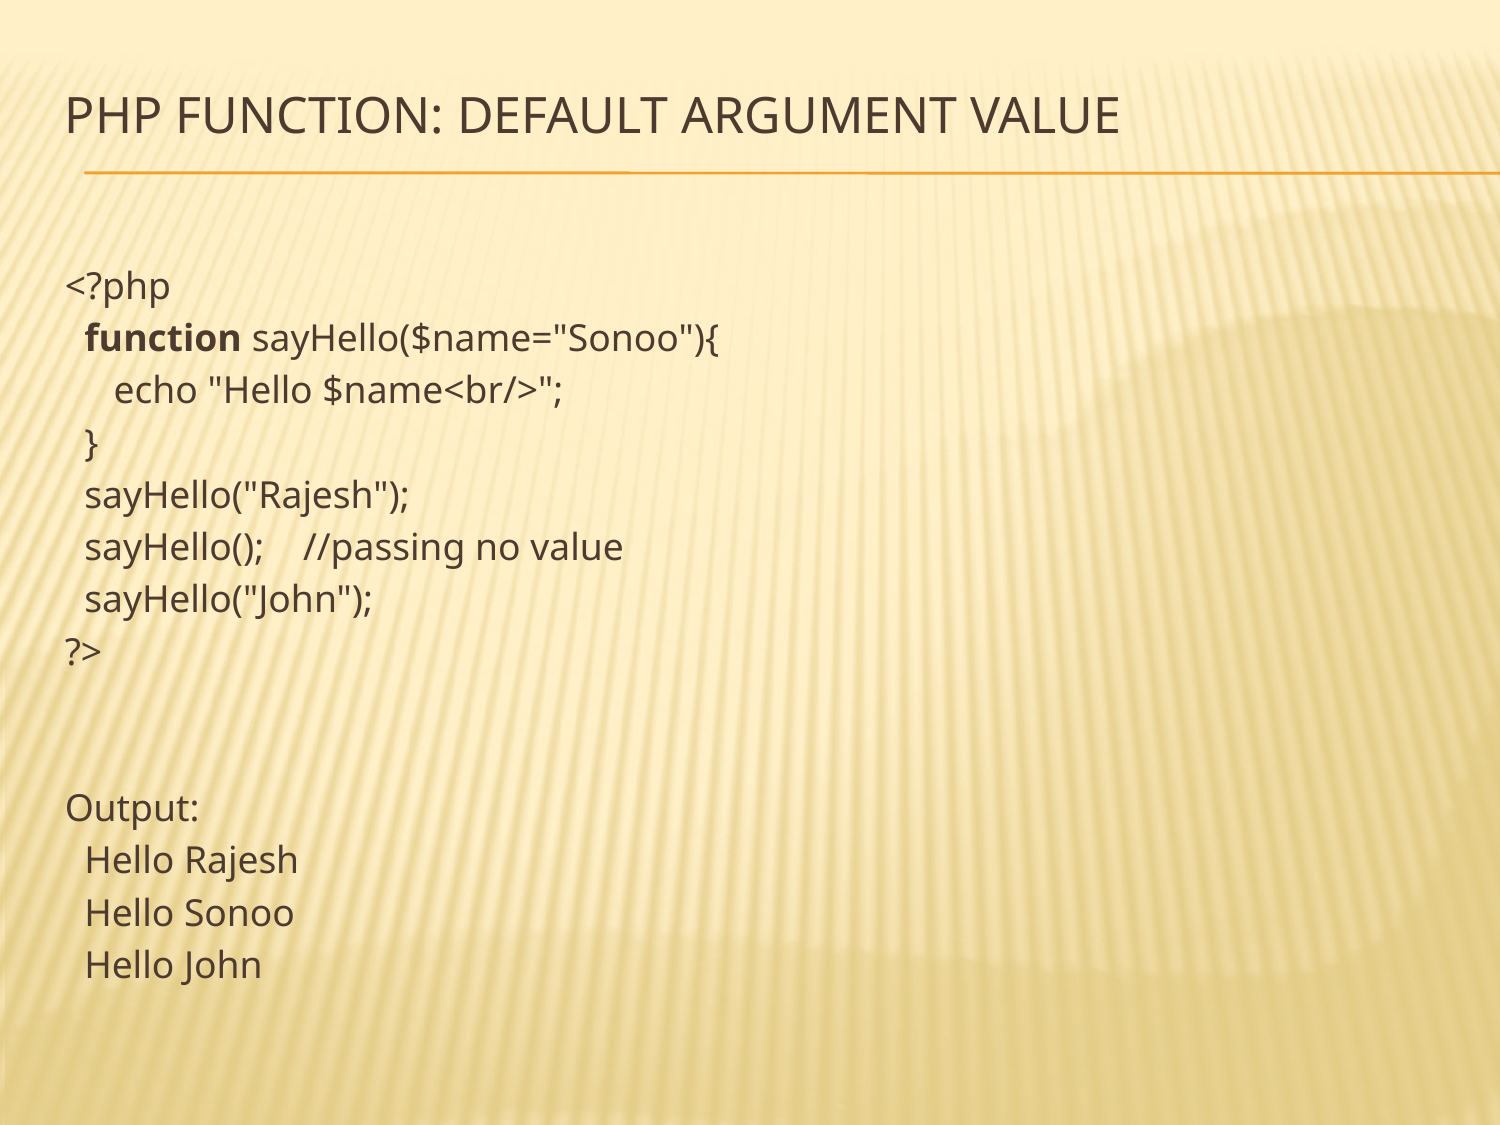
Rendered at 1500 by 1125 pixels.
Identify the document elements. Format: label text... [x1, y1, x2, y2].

title PHP Function: Default Argument Value [50, 75, 1475, 213]
list <?php function sayHello($name="Sonoo"){ echo "Hello $name<br/>"; } sayHello("Rajesh"); sayHello(); //passing no value sayHello("John"); ?> Output: Hello Rajesh Hello Sonoo Hello John [50, 254, 1475, 998]
